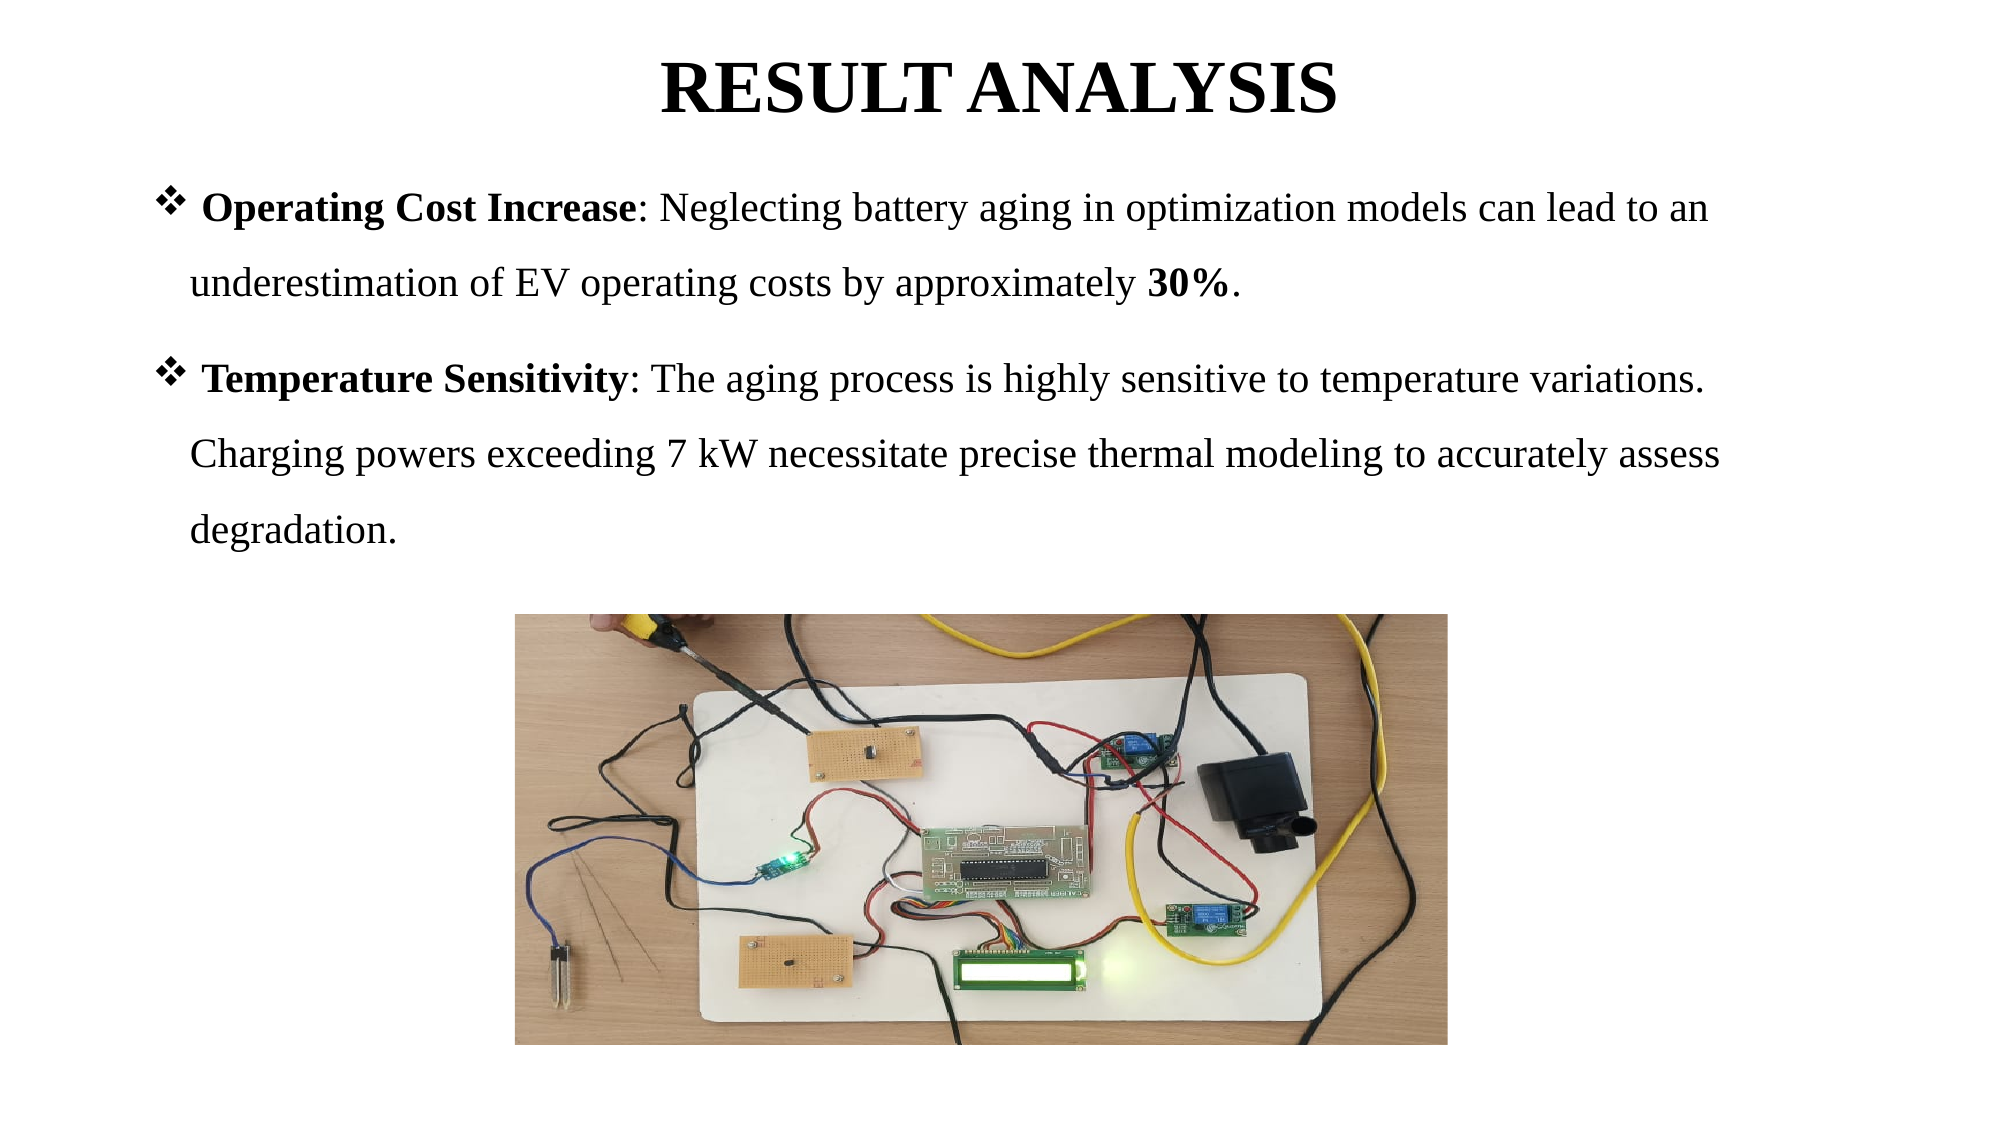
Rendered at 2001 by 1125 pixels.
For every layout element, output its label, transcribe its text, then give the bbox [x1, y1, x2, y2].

picture [514, 614, 1448, 1045]
list Operating Cost Increase: Neglecting battery aging in optimization models can lead to an underestimation of EV operating costs by approximately 30%. Temperature Sensitivity: The aging process is highly sensitive to temperature variations. Charging powers exceeding 7 kW necessitate precise thermal modeling to accurately assess degradation. [137, 147, 1863, 1125]
title RESULT ANALYSIS [137, 29, 1863, 147]
